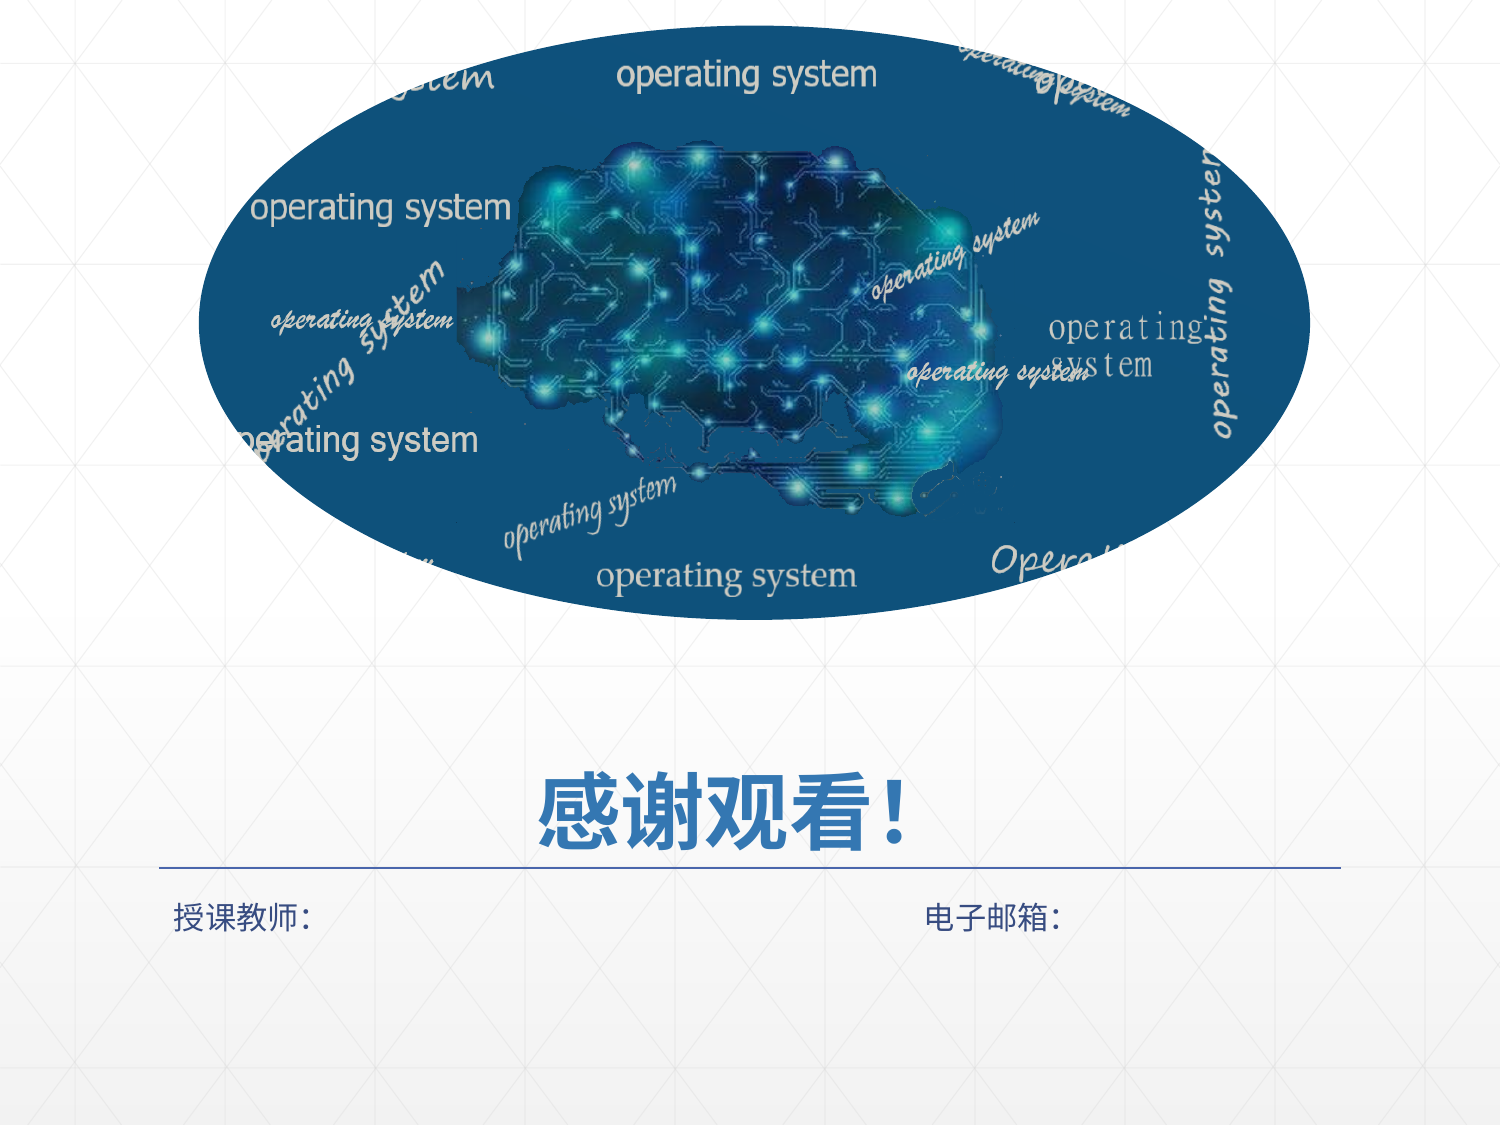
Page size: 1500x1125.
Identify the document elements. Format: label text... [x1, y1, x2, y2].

picture [198, 25, 1311, 561]
subtitle 授课教师： 电子邮箱： [159, 891, 1341, 967]
title 感谢观看！ [75, 561, 1420, 869]
